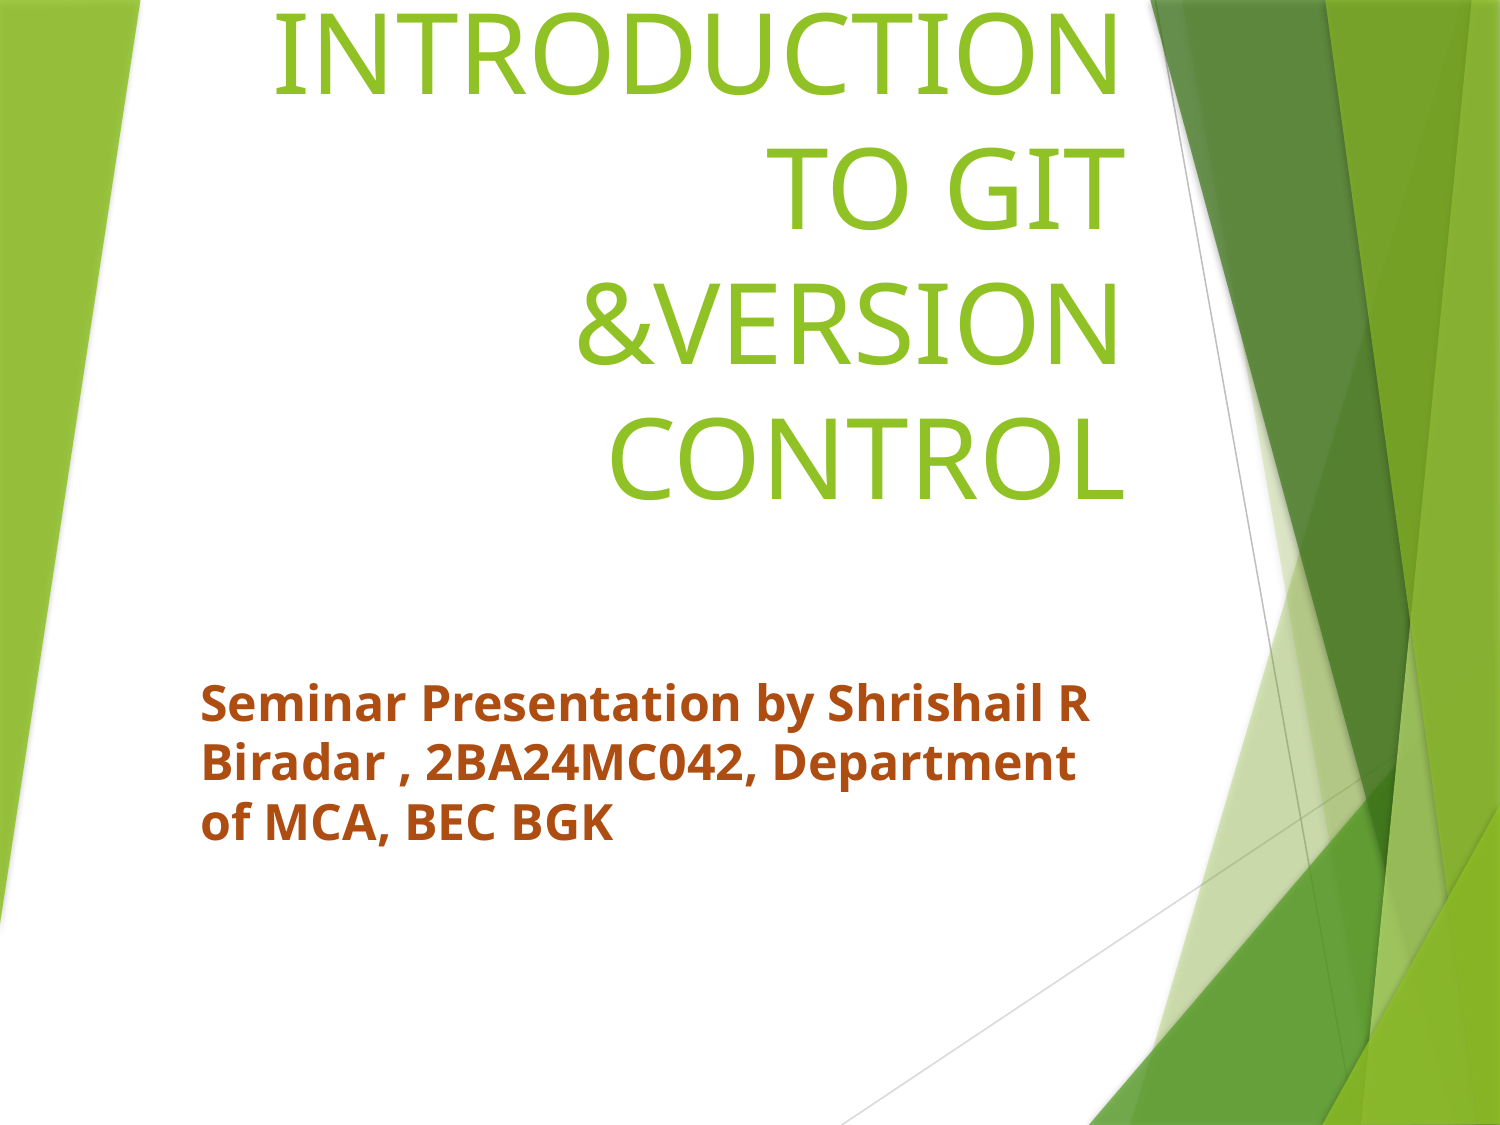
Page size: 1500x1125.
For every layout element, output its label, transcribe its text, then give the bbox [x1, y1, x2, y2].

title INTRODUCTION TO GIT &VERSION CONTROL [185, 394, 1142, 664]
subtitle Seminar Presentation by Shrishail R Biradar , 2BA24MC042, Department of MCA, BEC BGK [185, 664, 1142, 845]
